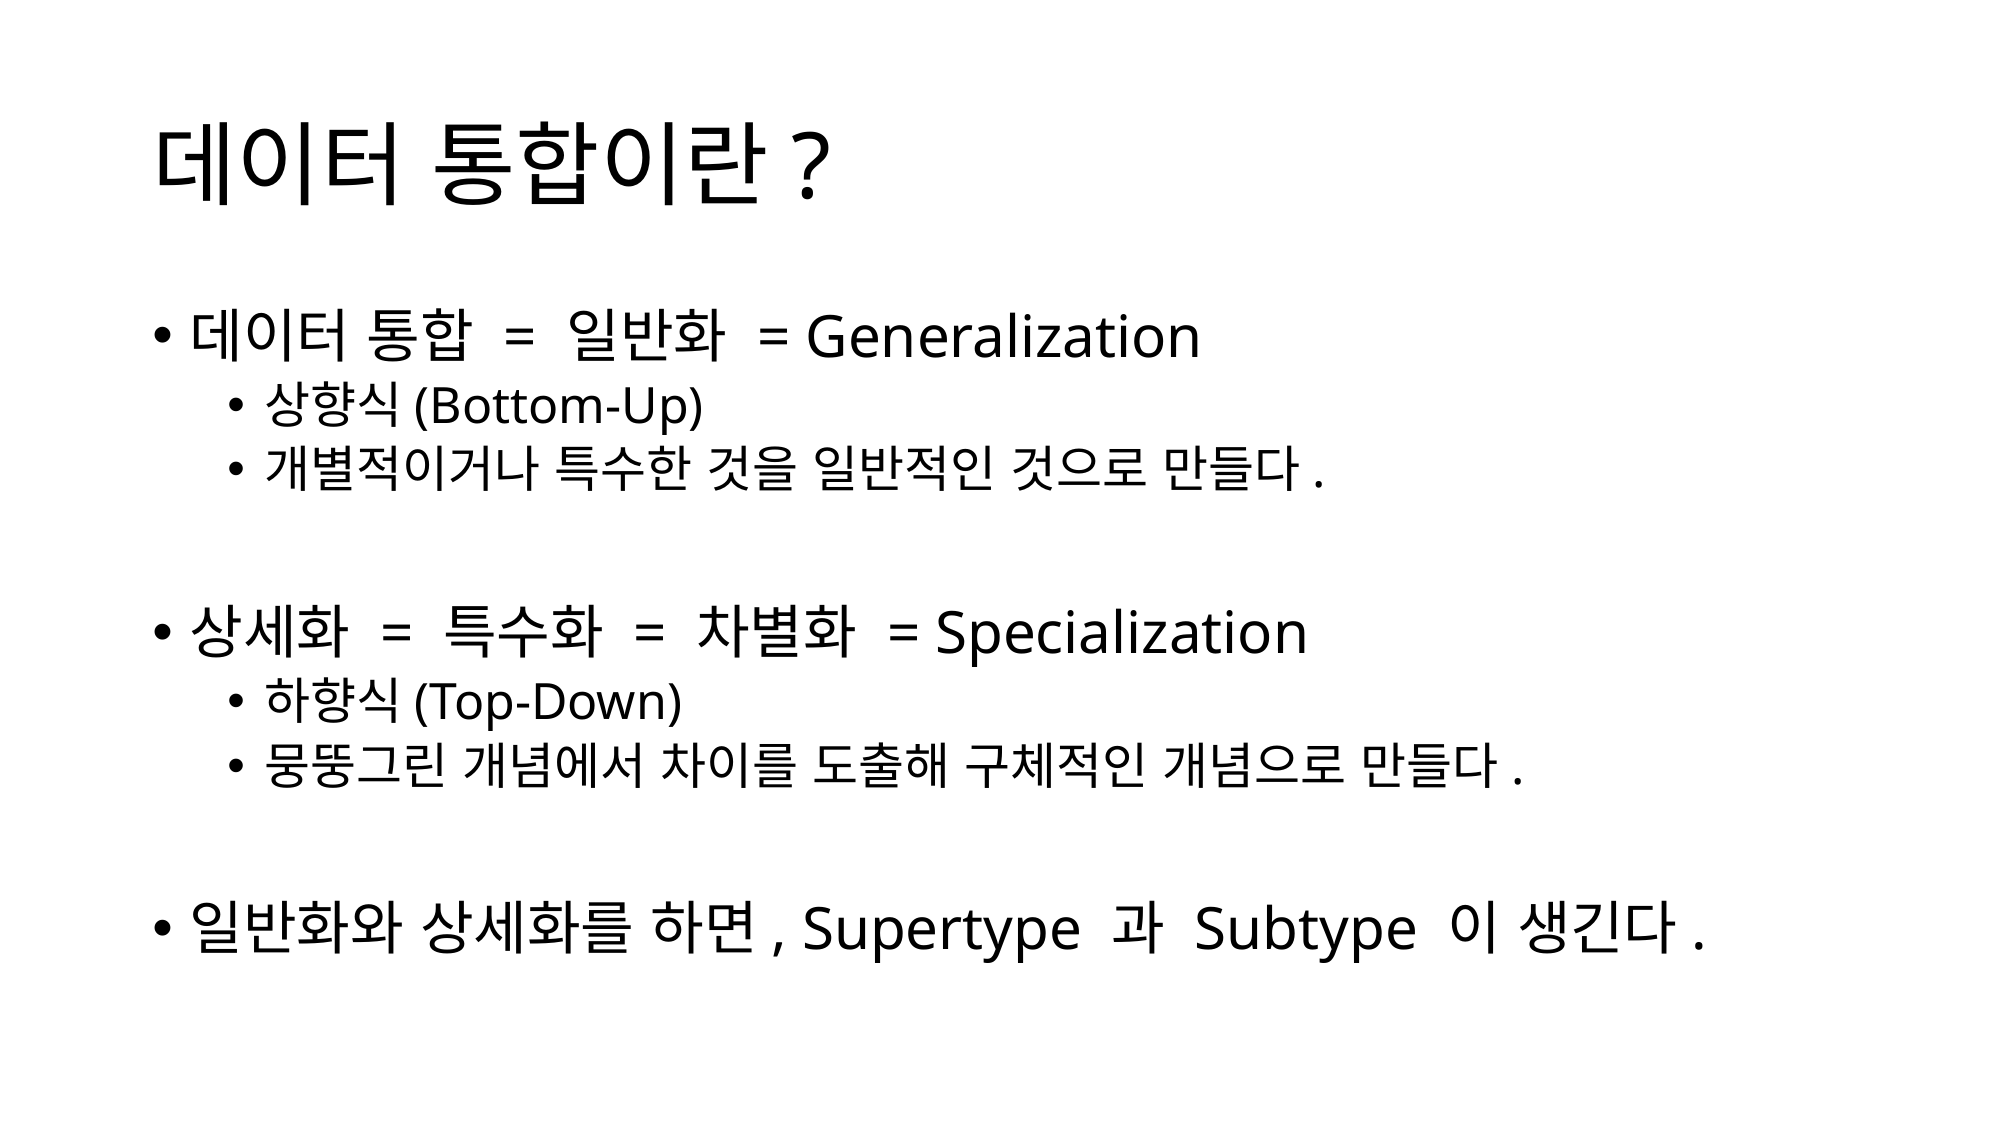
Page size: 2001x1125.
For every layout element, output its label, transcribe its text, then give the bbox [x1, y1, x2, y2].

list 데이터 통합 = 일반화 = Generalization 상향식(Bottom-Up) 개별적이거나 특수한 것을 일반적인 것으로 만들다. 상세화 = 특수화 = 차별화 = Specialization 하향식(Top-Down) 뭉뚱그린 개념에서 차이를 도출해 구체적인 개념으로 만들다. 일반화와 상세화를 하면, Supertype 과 Subtype 이 생긴다. [137, 299, 1863, 1014]
title 데이터 통합이란? [137, 59, 1863, 278]
